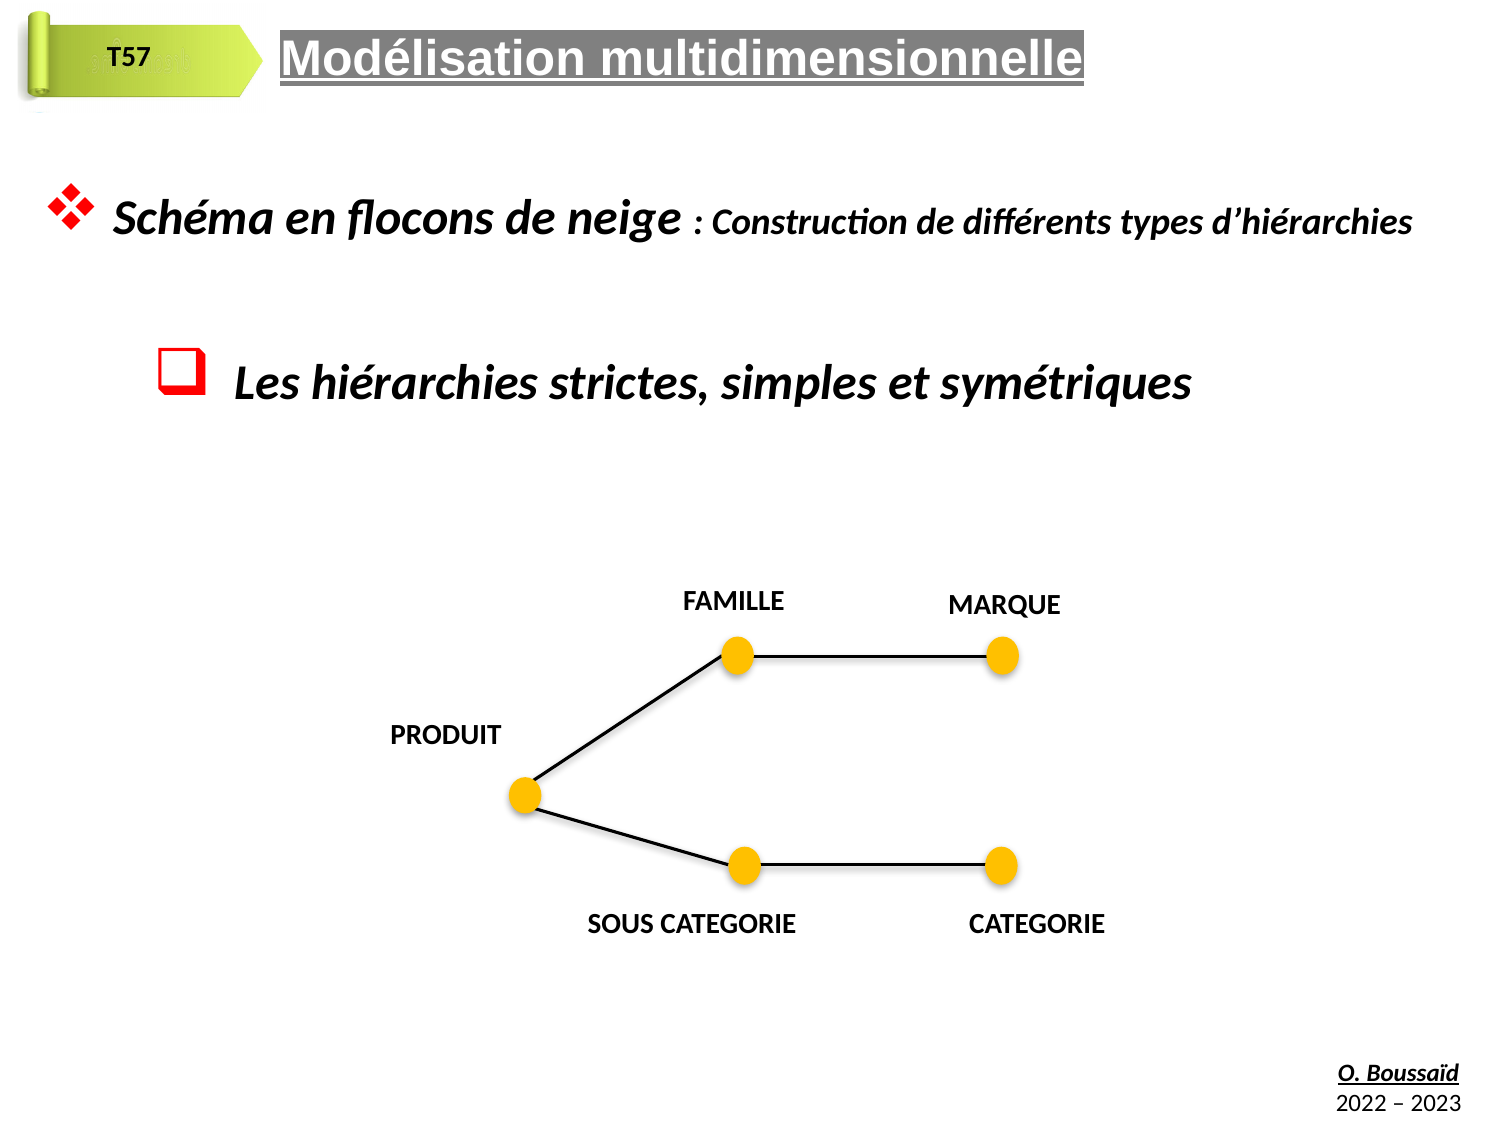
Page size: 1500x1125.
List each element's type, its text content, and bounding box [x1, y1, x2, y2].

picture [17, 3, 266, 113]
text_box Modélisation multidimensionnelle [265, 17, 1132, 93]
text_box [337, 574, 1163, 943]
text_box Les hiérarchies strictes, simples et symétriques [138, 342, 1246, 418]
text_box Schéma en flocons de neige : Construction de différents types d’hiérarchies [27, 177, 1500, 253]
